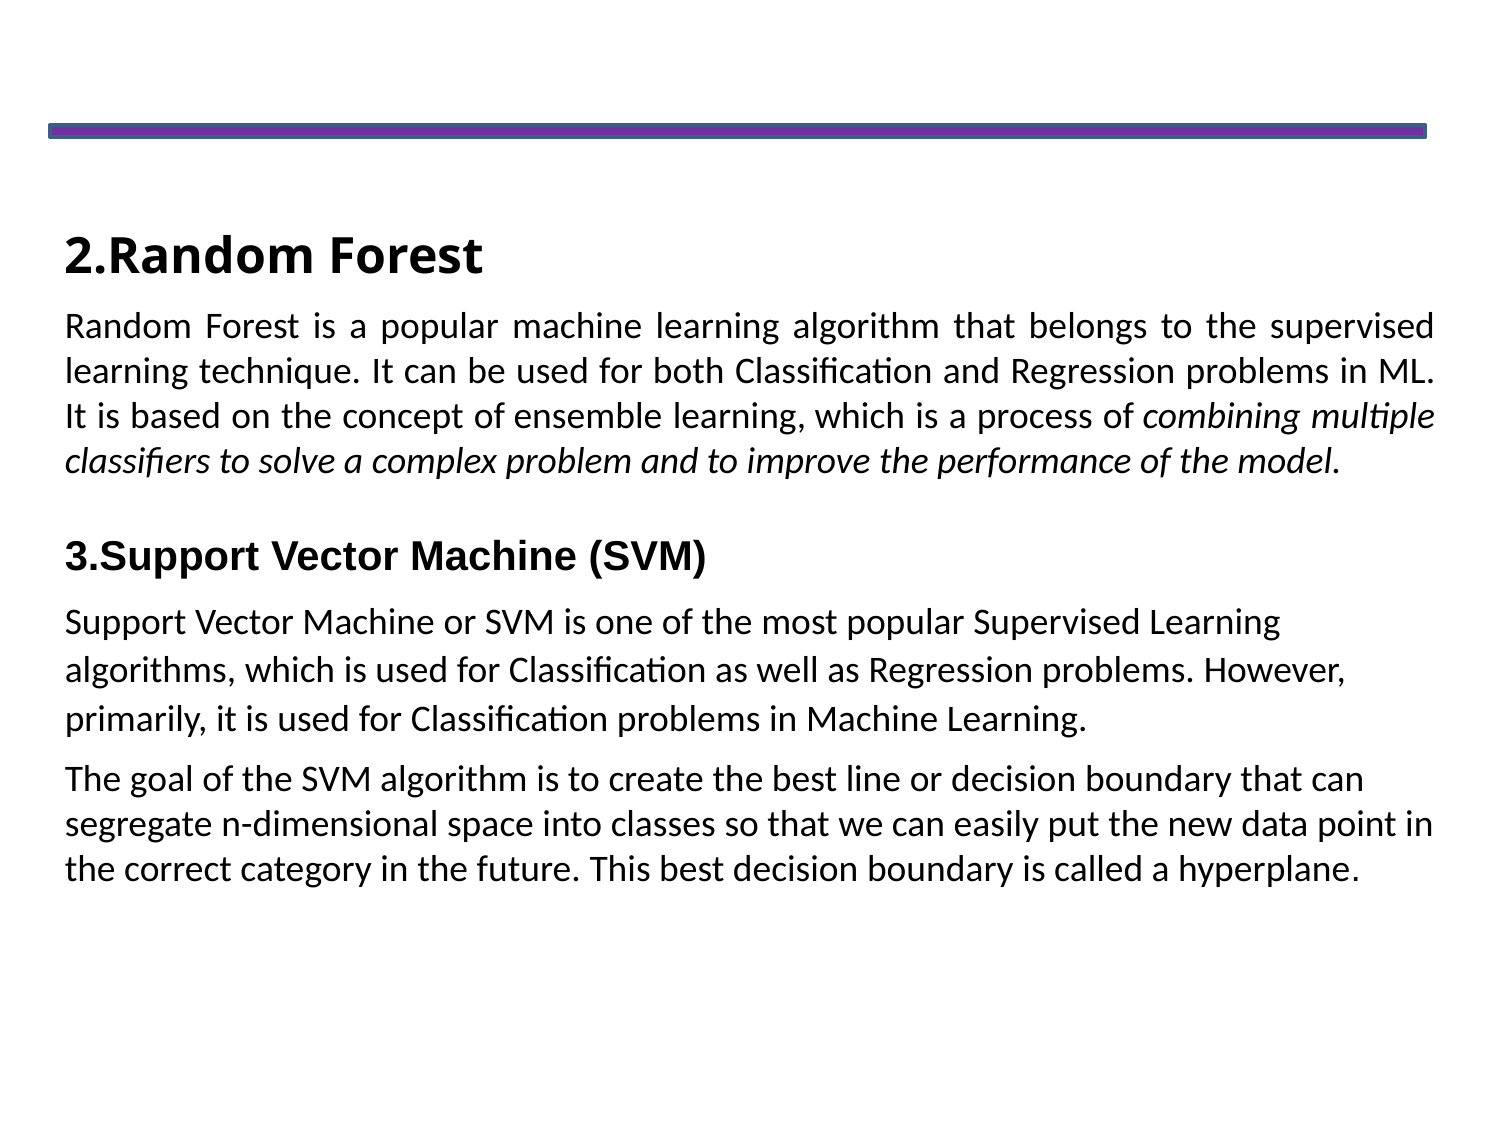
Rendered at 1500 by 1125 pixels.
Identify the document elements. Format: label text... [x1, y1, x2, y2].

text_box 2.Random Forest Random Forest is a popular machine learning algorithm that belongs to the supervised learning technique. It can be used for both Classification and Regression problems in ML. It is based on the concept of ensemble learning, which is a process of combining multiple classifiers to solve a complex problem and to improve the performance of the model. 3.Support Vector Machine (SVM) Support Vector Machine or SVM is one of the most popular Supervised Learning algorithms, which is used for Classification as well as Regression problems. However, primarily, it is used for Classification problems in Machine Learning. The goal of the SVM algorithm is to create the best line or decision boundary that can segregate n-dimensional space into classes so that we can easily put the new data point in the correct category in the future. This best decision boundary is called a hyperplane. [50, 212, 1450, 986]
text_box [50, 124, 1425, 138]
